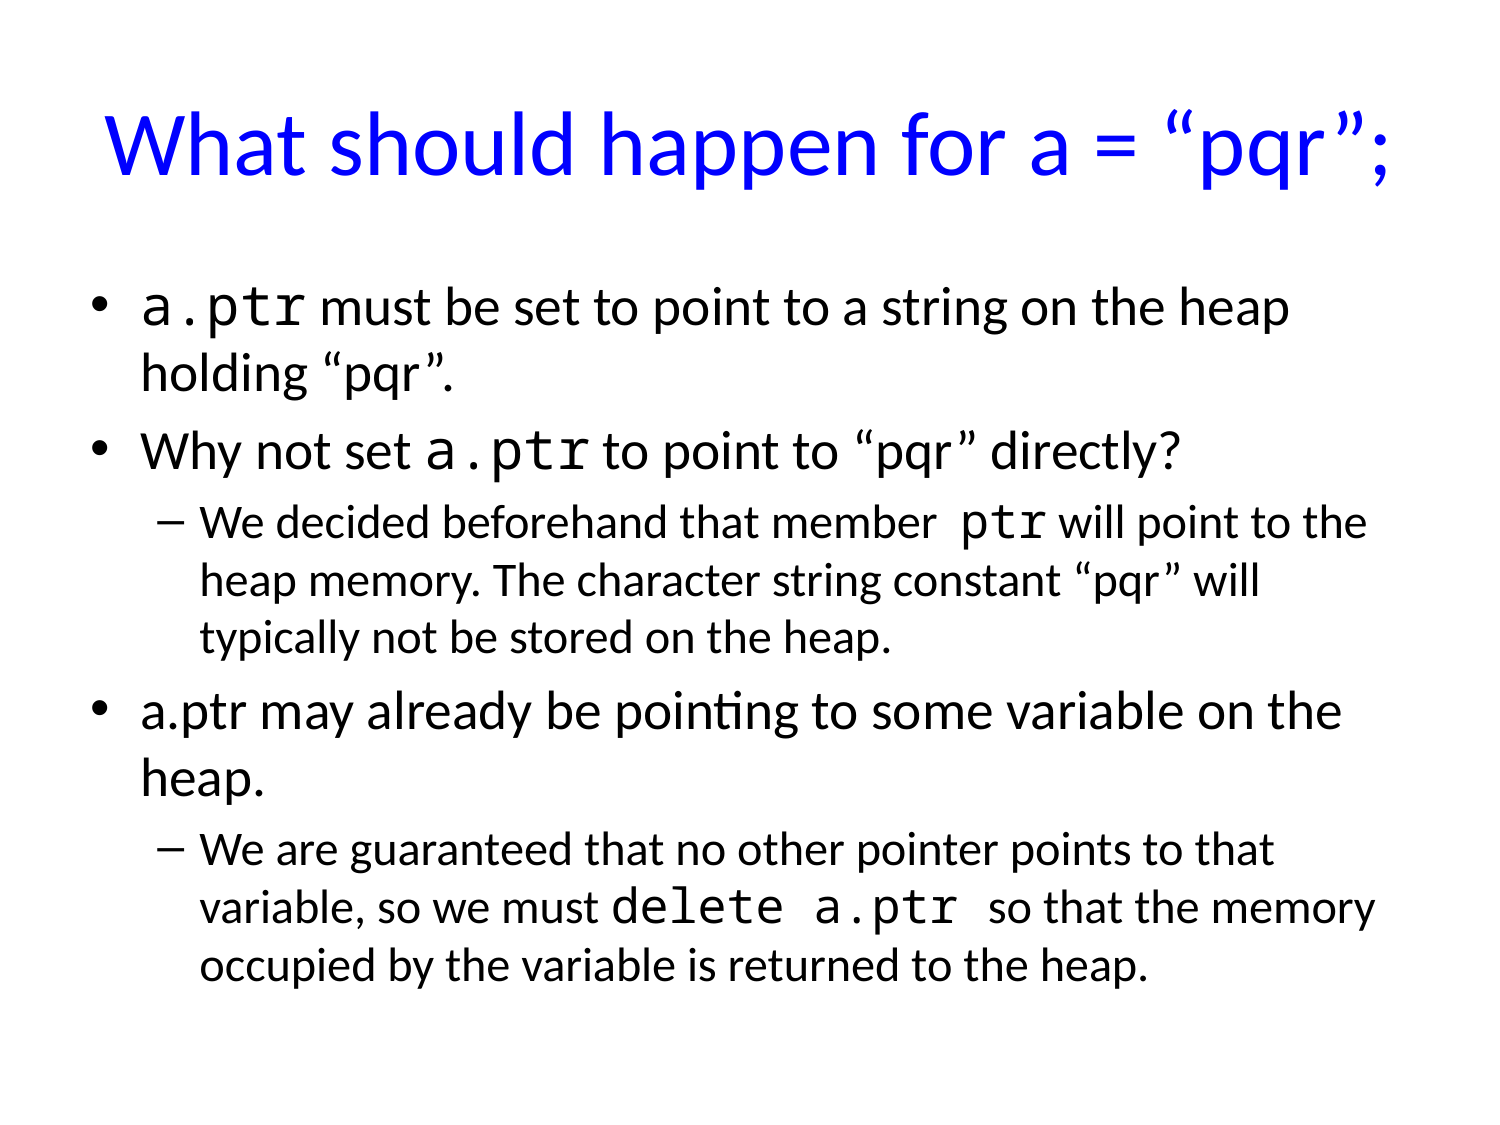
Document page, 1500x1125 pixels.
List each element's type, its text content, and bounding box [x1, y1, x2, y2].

title What should happen for a = “pqr”; [75, 45, 1425, 233]
list a.ptr must be set to point to a string on the heap holding “pqr”. Why not set a.ptr to point to “pqr” directly? We decided beforehand that member ptr will point to the heap memory. The character string constant “pqr” will typically not be stored on the heap. a.ptr may already be pointing to some variable on the heap. We are guaranteed that no other pointer points to that variable, so we must delete a.ptr so that the memory occupied by the variable is returned to the heap. [75, 262, 1425, 1005]
